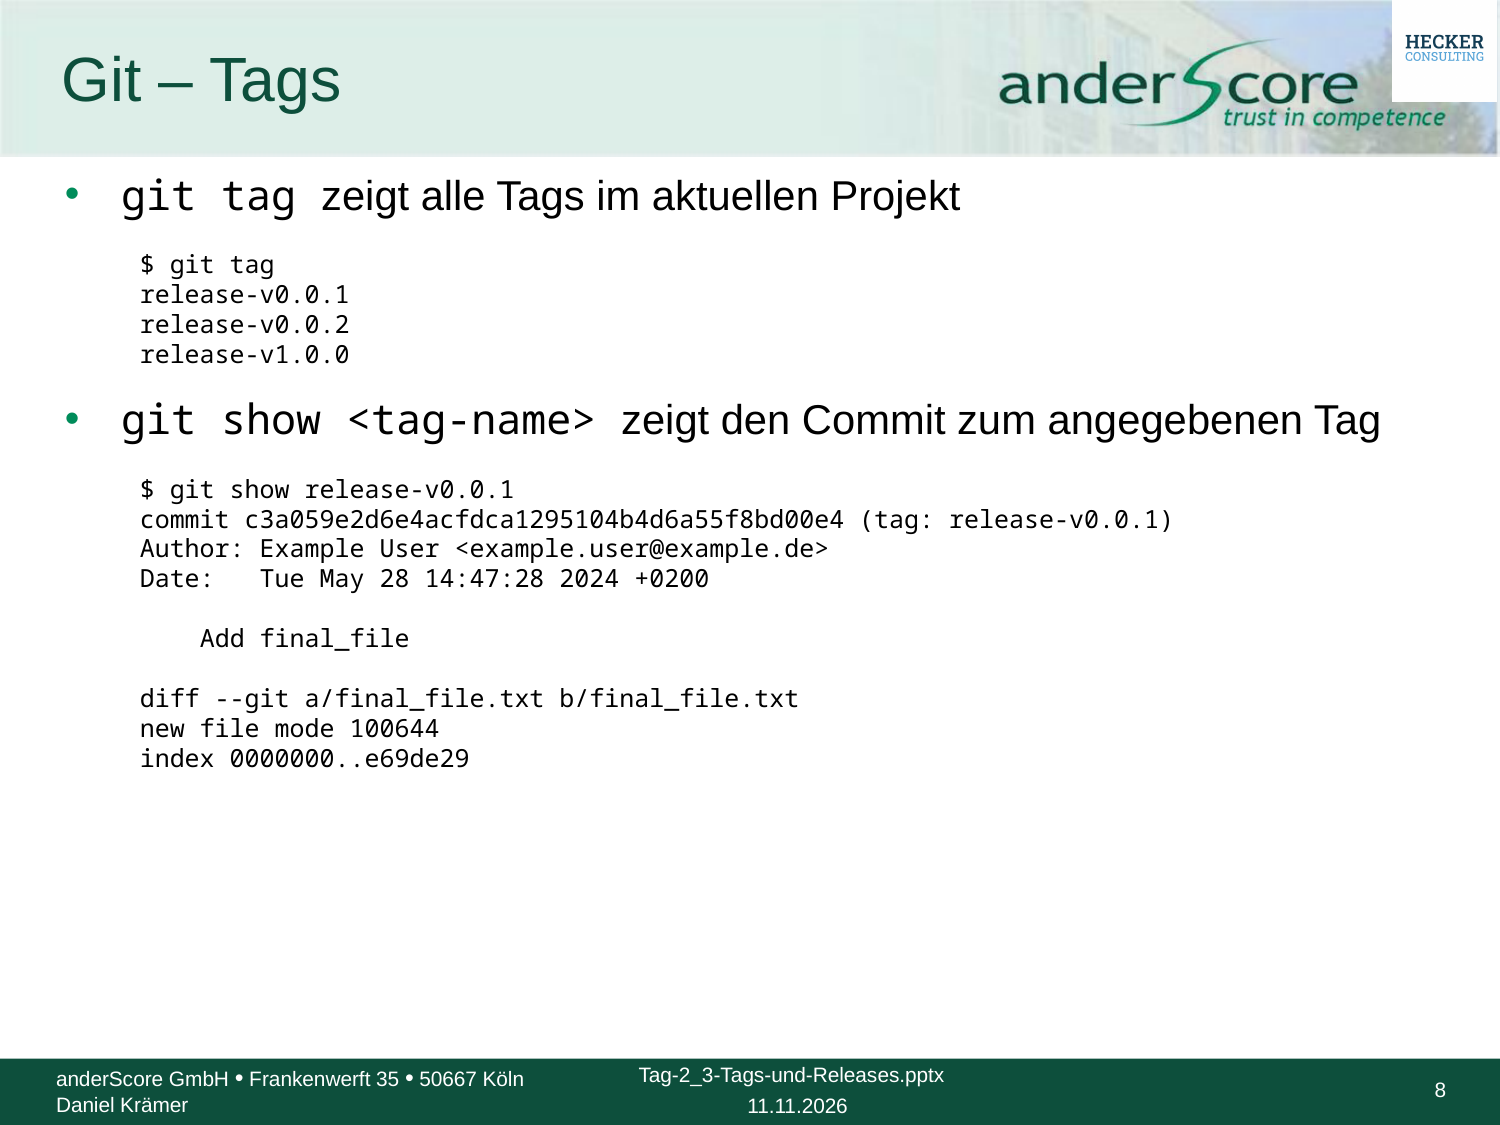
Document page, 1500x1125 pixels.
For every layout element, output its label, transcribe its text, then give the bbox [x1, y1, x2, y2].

title Git – Tags [46, 23, 975, 140]
list git tag zeigt alle Tags im aktuellen Projekt $ git tag release-v0.0.1 release-v0.0.2 release-v1.0.0 git show <tag-name> zeigt den Commit zum angegebenen Tag $ git show release-v0.0.1 commit c3a059e2d6e4acfdca1295104b4d6a55f8bd00e4 (tag: release-v0.0.1) Author: Example User <example.user@example.de> Date: Tue May 28 14:47:28 2024 +0200 Add final_file diff --git a/final_file.txt b/final_file.txt new file mode 100644 index 0000000..e69de29 [49, 160, 1447, 1047]
picture [0, 0, 1500, 157]
